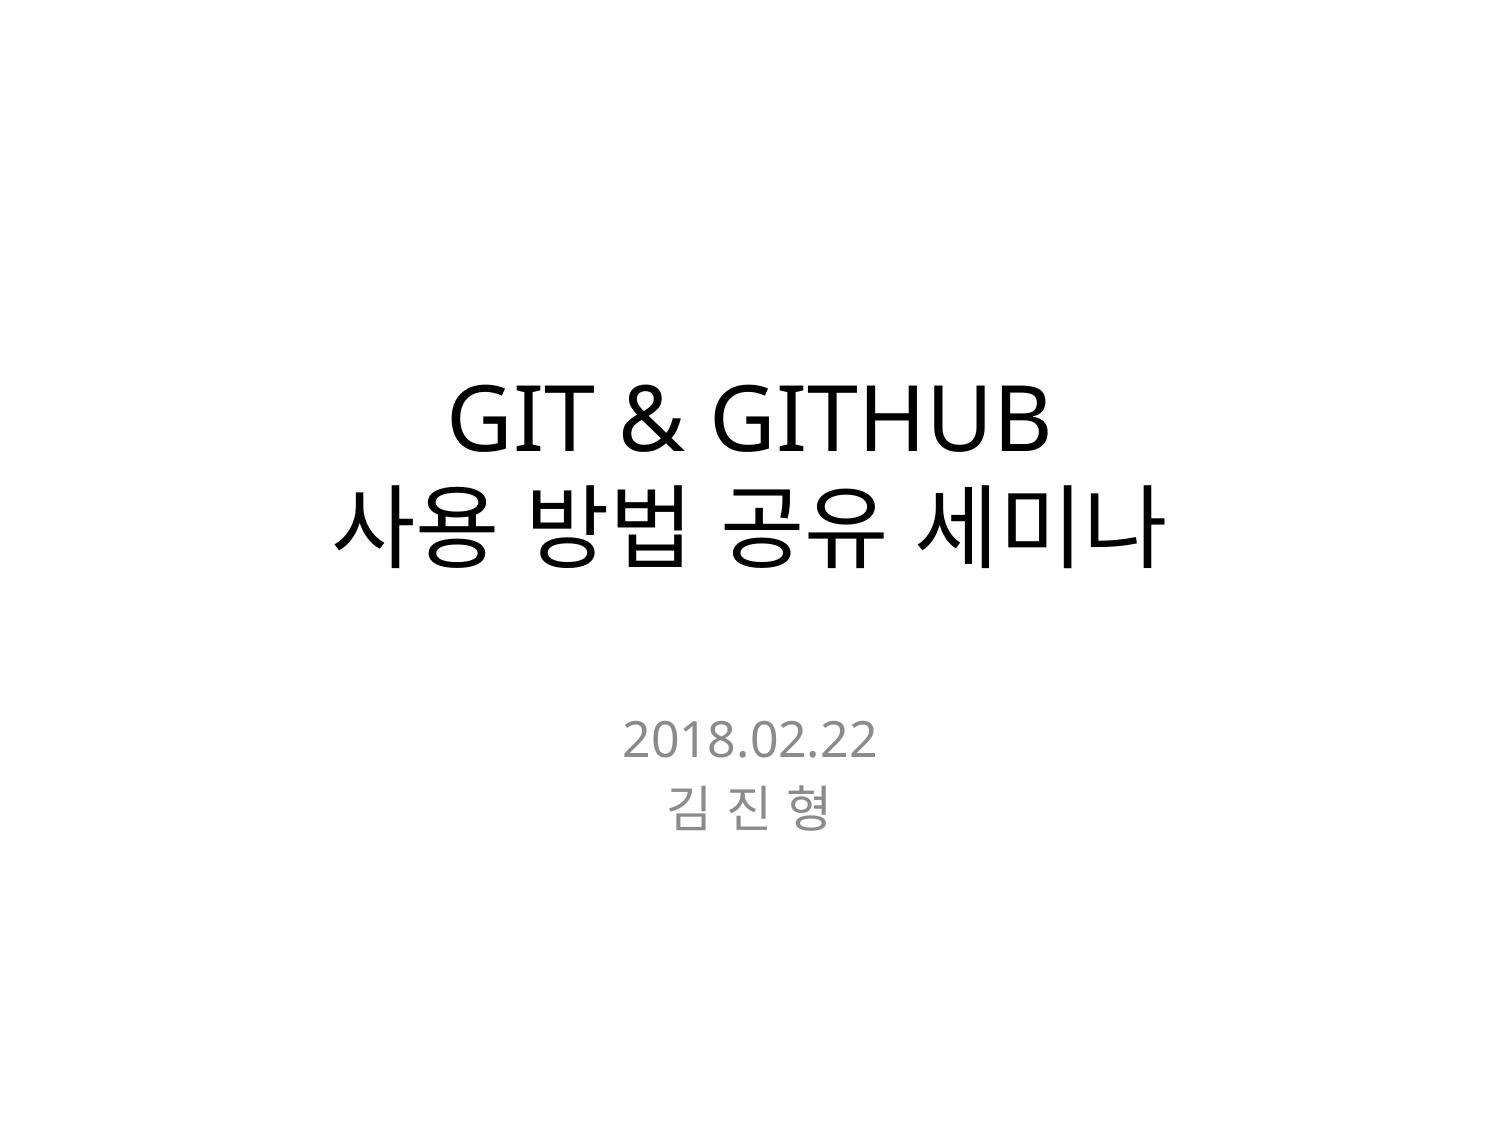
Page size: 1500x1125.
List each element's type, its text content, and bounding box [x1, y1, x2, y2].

subtitle 2018.02.22 김 진 형 [225, 700, 1275, 988]
title GIT & GITHUB 사용 방법 공유 세미나 [112, 349, 1388, 591]
